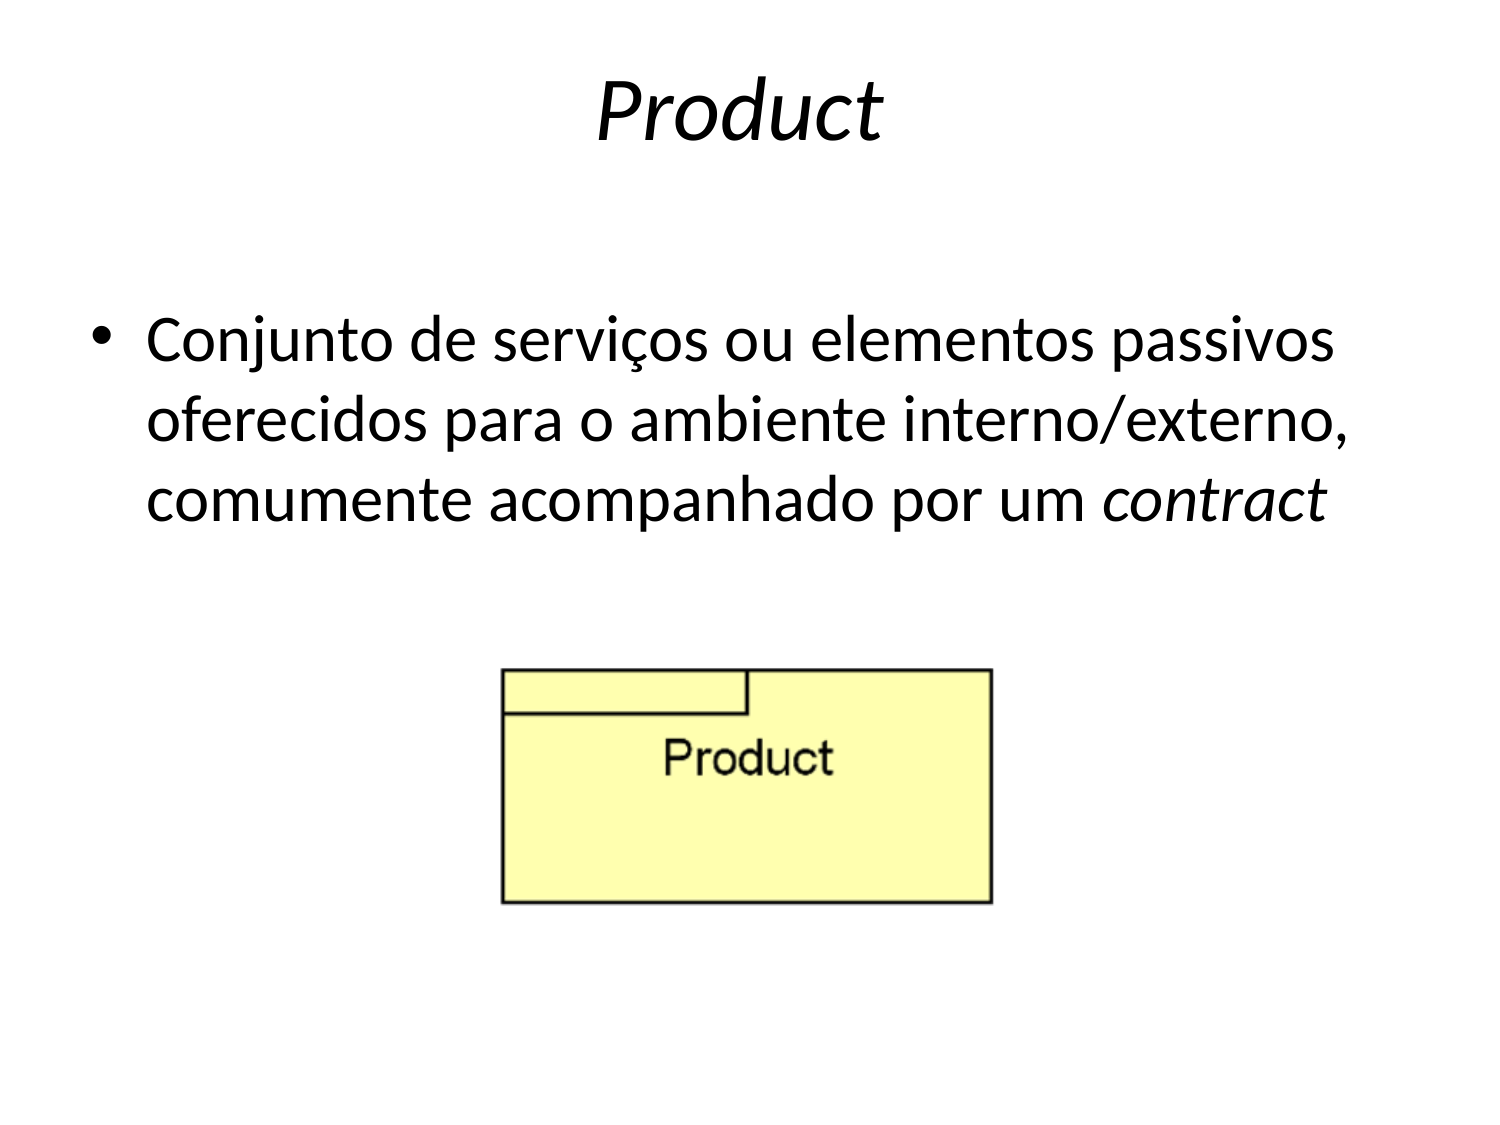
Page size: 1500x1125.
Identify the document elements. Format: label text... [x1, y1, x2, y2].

picture [500, 667, 995, 906]
title Product [75, 2, 1425, 206]
list Conjunto de serviços ou elementos passivos oferecidos para o ambiente interno/externo, comumente acompanhado por um contract [75, 287, 1425, 668]
